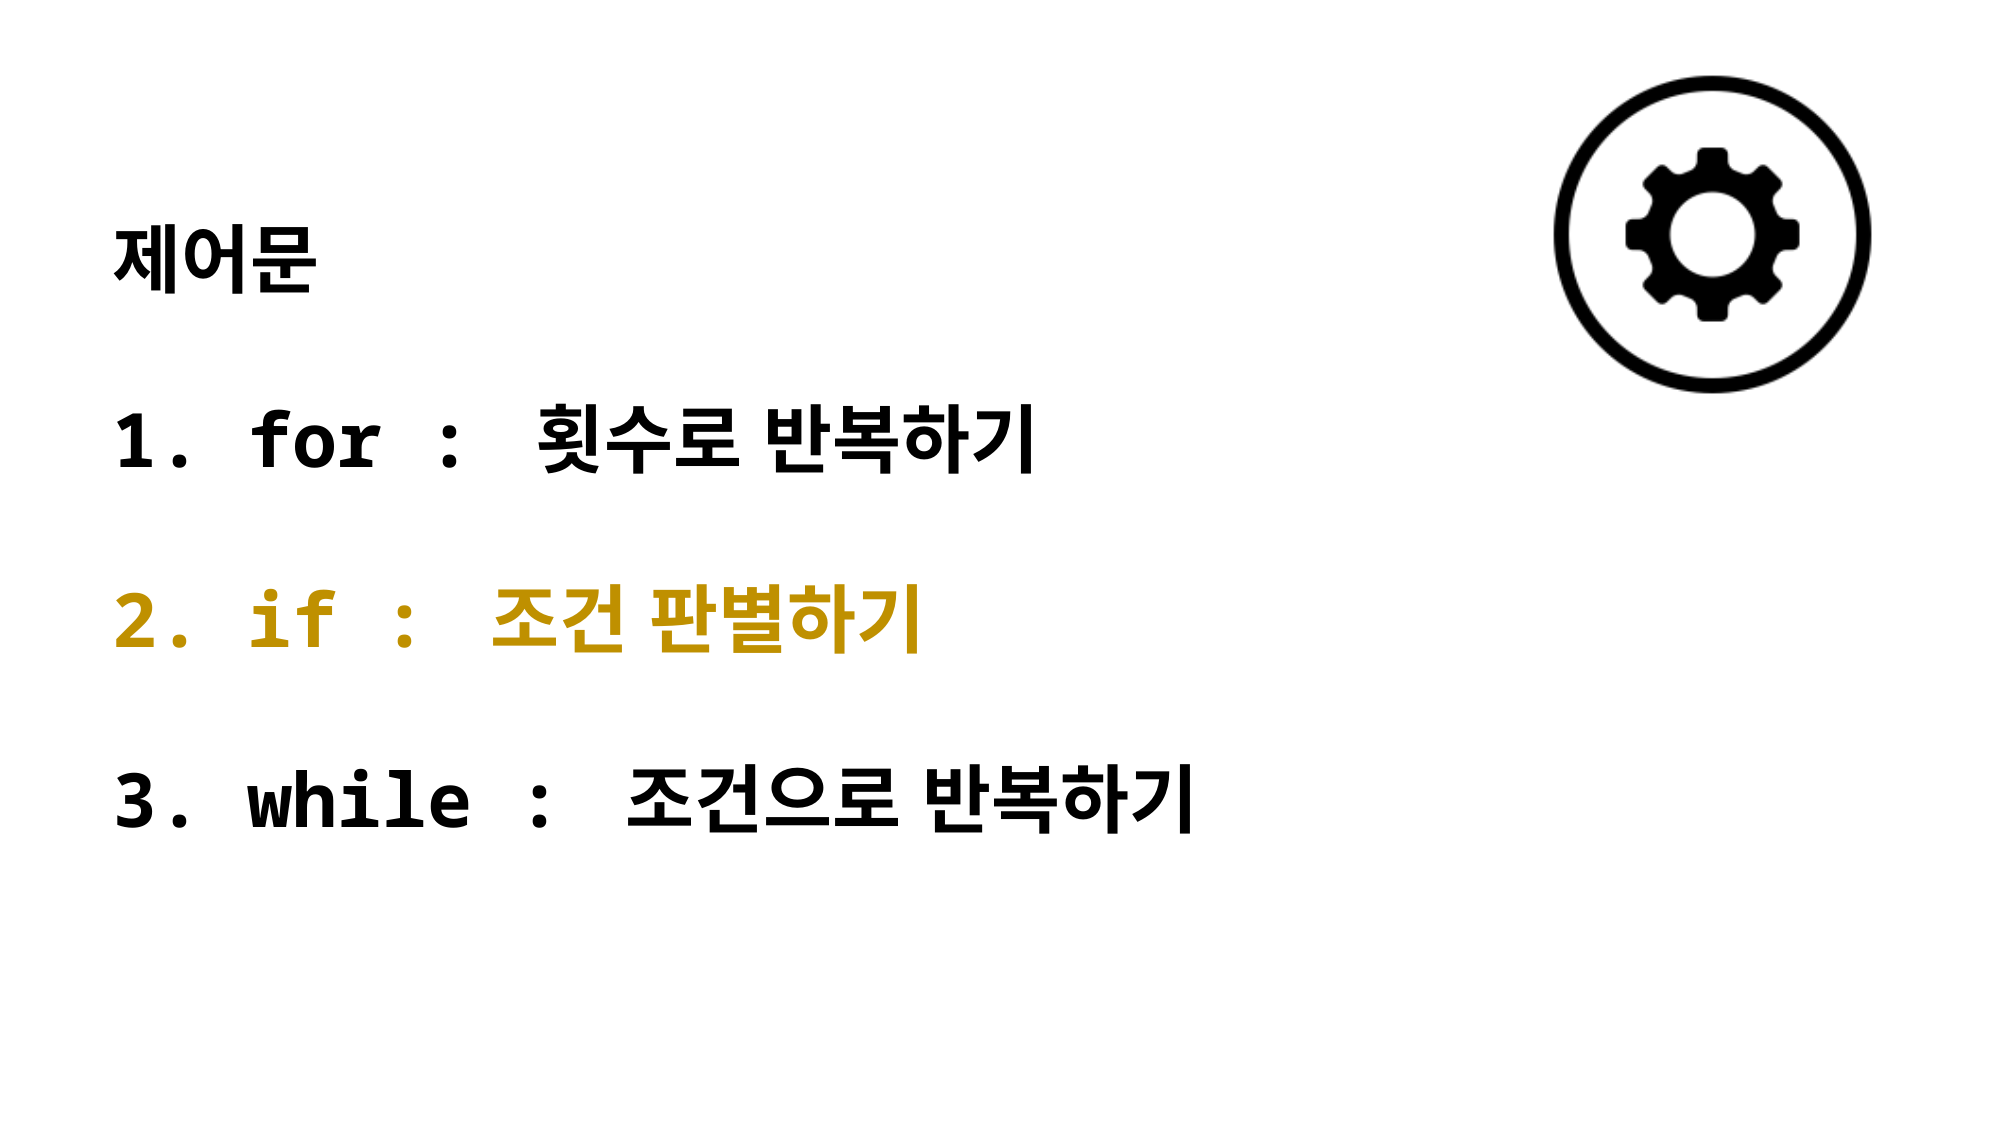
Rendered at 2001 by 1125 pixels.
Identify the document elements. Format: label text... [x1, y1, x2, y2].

text_box 제어문 for : 횟수로 반복하기 if : 조건 판별하기 3. while : 조건으로 반복하기 [97, 204, 1601, 850]
picture [1524, 45, 1902, 424]
